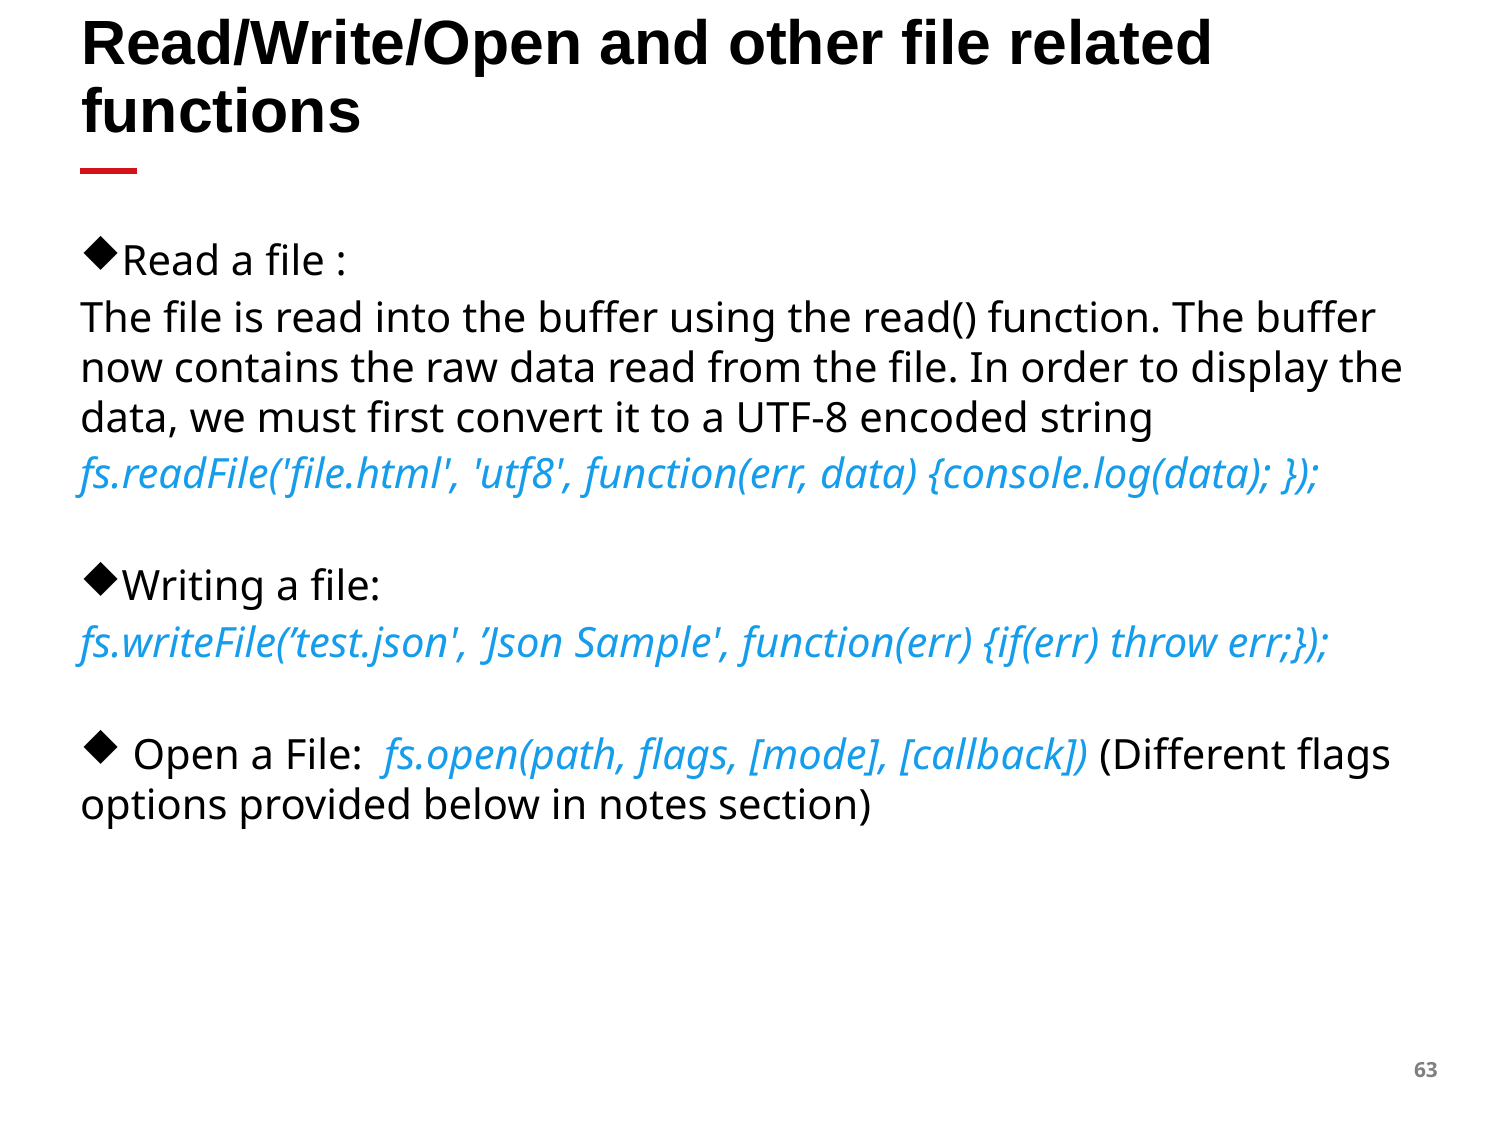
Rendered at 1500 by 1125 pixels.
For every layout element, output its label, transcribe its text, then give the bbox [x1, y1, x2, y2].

list Read a file : The file is read into the buffer using the read() function. The buffer now contains the raw data read from the file. In order to display the data, we must first convert it to a UTF-8 encoded string fs.readFile('file.html', 'utf8', function(err, data) {console.log(data); }); Writing a file: fs.writeFile(’test.json', ’Json Sample', function(err) {if(err) throw err;}); Open a File: fs.open(path, flags, [mode], [callback]) (Different flags options provided below in notes section) [79, 234, 1420, 1022]
title Read/Write/Open and other file related functions [81, 76, 1421, 146]
